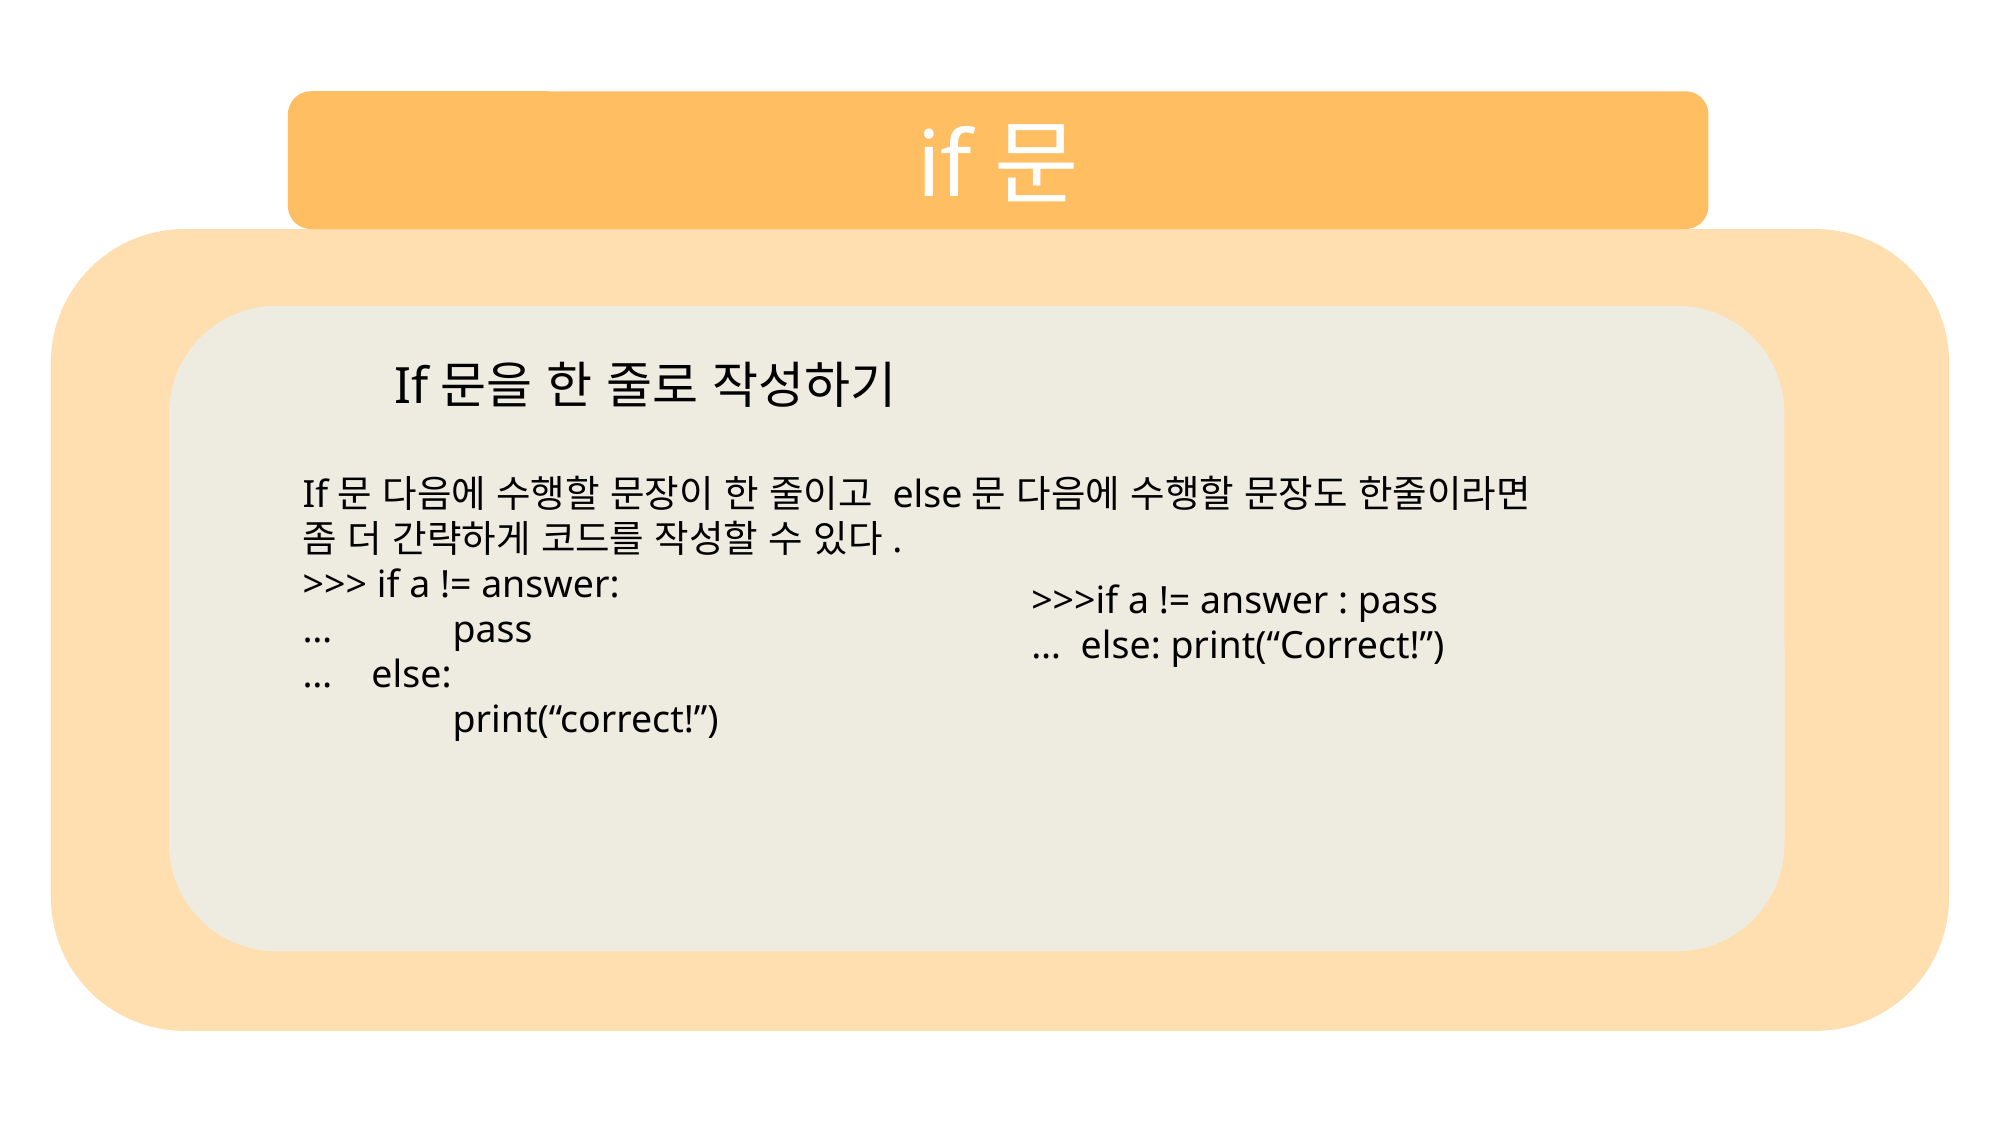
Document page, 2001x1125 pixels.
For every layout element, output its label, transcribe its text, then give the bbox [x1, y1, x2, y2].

text_box If문 다음에 수행할 문장이 한 줄이고 else문 다음에 수행할 문장도 한줄이라면 좀 더 간략하게 코드를 작성할 수 있다. >>> if a != answer: … pass … else: print(“correct!”) [287, 462, 1910, 793]
text_box if문 [287, 91, 1709, 229]
text_box [168, 304, 1786, 953]
text_box [50, 229, 1950, 1031]
text_box >>>if a != answer : pass … else: print(“Correct!”) [1016, 568, 1584, 719]
text_box If문을 한 줄로 작성하기 [379, 345, 1617, 421]
